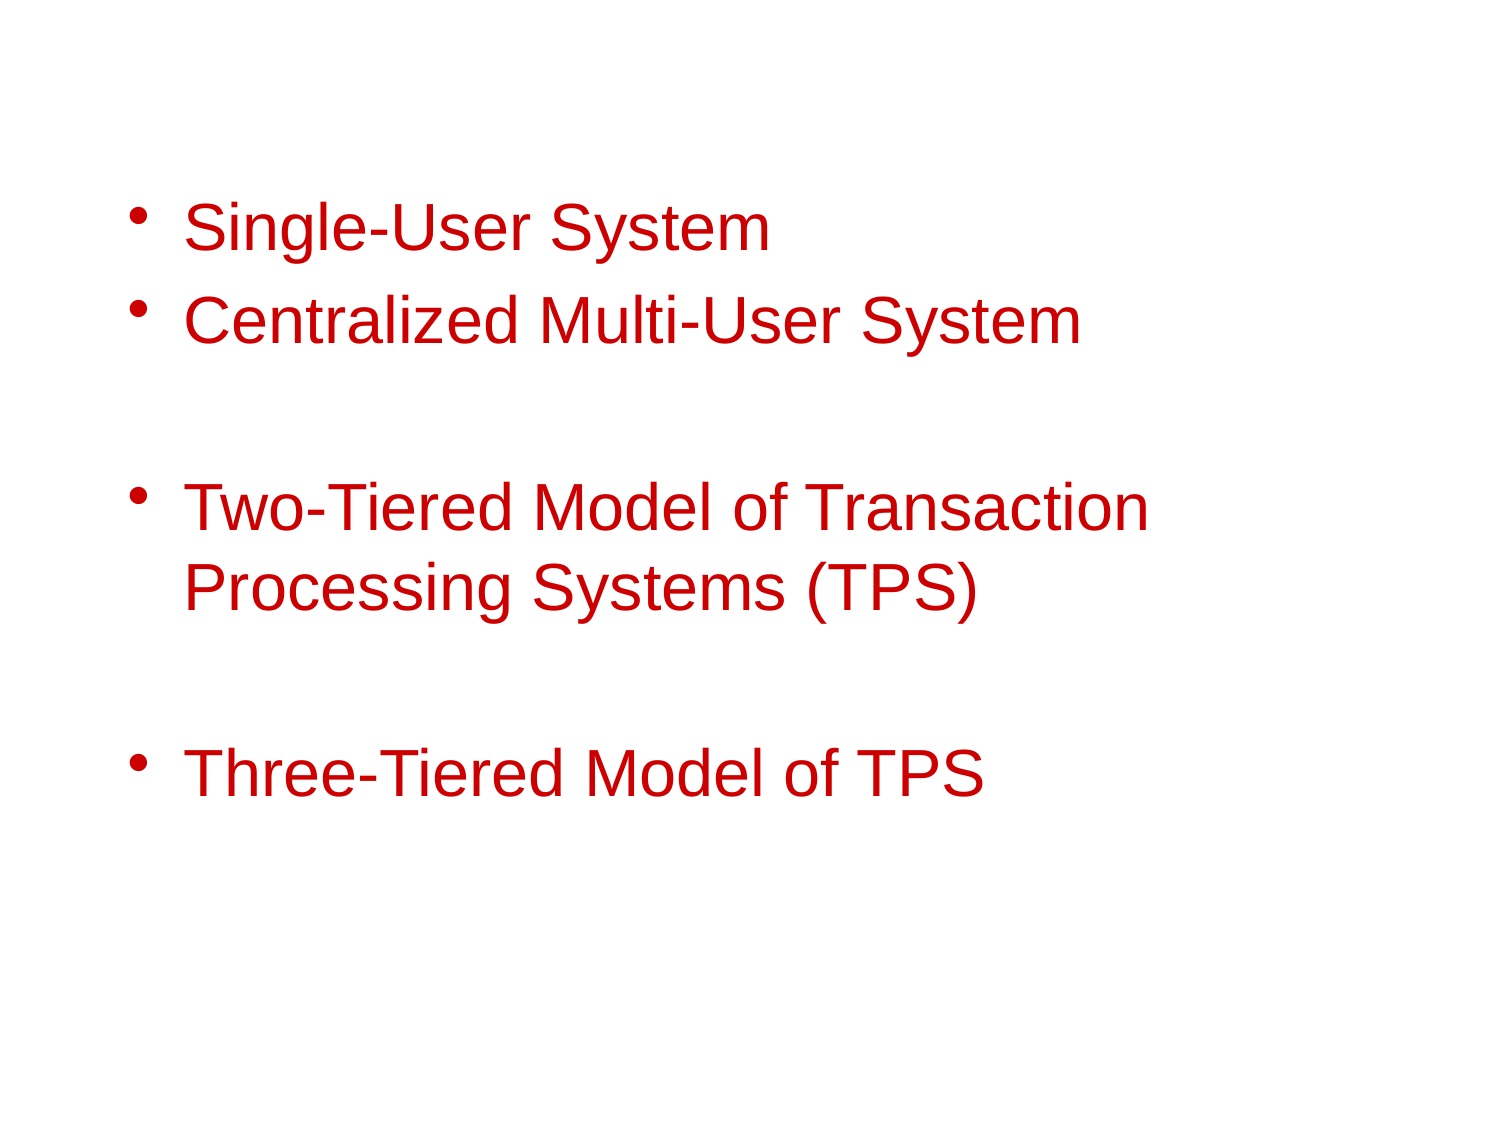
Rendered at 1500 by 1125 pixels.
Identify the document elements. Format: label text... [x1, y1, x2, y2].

list Single-User System Centralized Multi-User System Two-Tiered Model of Transaction Processing Systems (TPS) Three-Tiered Model of TPS [112, 176, 1388, 852]
